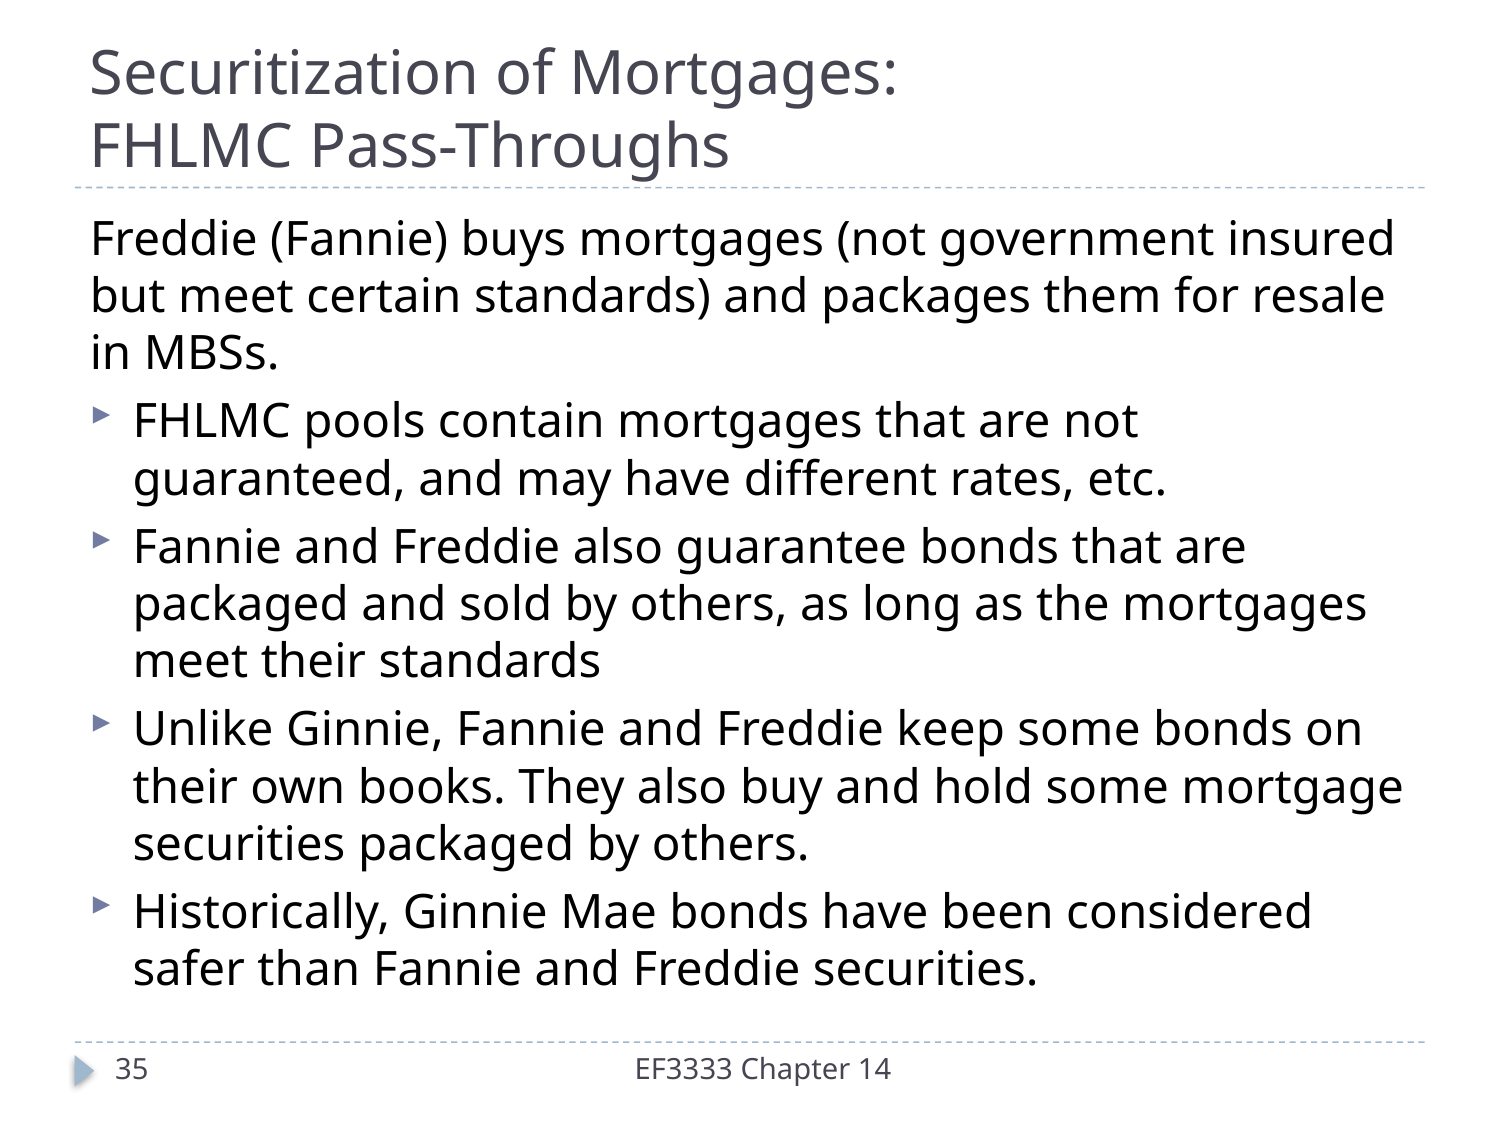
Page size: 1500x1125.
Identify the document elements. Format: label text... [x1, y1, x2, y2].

list Freddie (Fannie) buys mortgages (not government insured but meet certain standards) and packages them for resale in MBSs. FHLMC pools contain mortgages that are not guaranteed, and may have different rates, etc. Fannie and Freddie also guarantee bonds that are packaged and sold by others, as long as the mortgages meet their standards Unlike Ginnie, Fannie and Freddie keep some bonds on their own books. They also buy and hold some mortgage securities packaged by others. Historically, Ginnie Mae bonds have been considered safer than Fannie and Freddie securities. [75, 200, 1425, 1010]
slide_number 35 [100, 1042, 426, 1103]
footer EF3333 Chapter 14 [475, 1042, 1051, 1103]
title Securitization of Mortgages: FHLMC Pass-Throughs [75, 24, 1425, 188]
